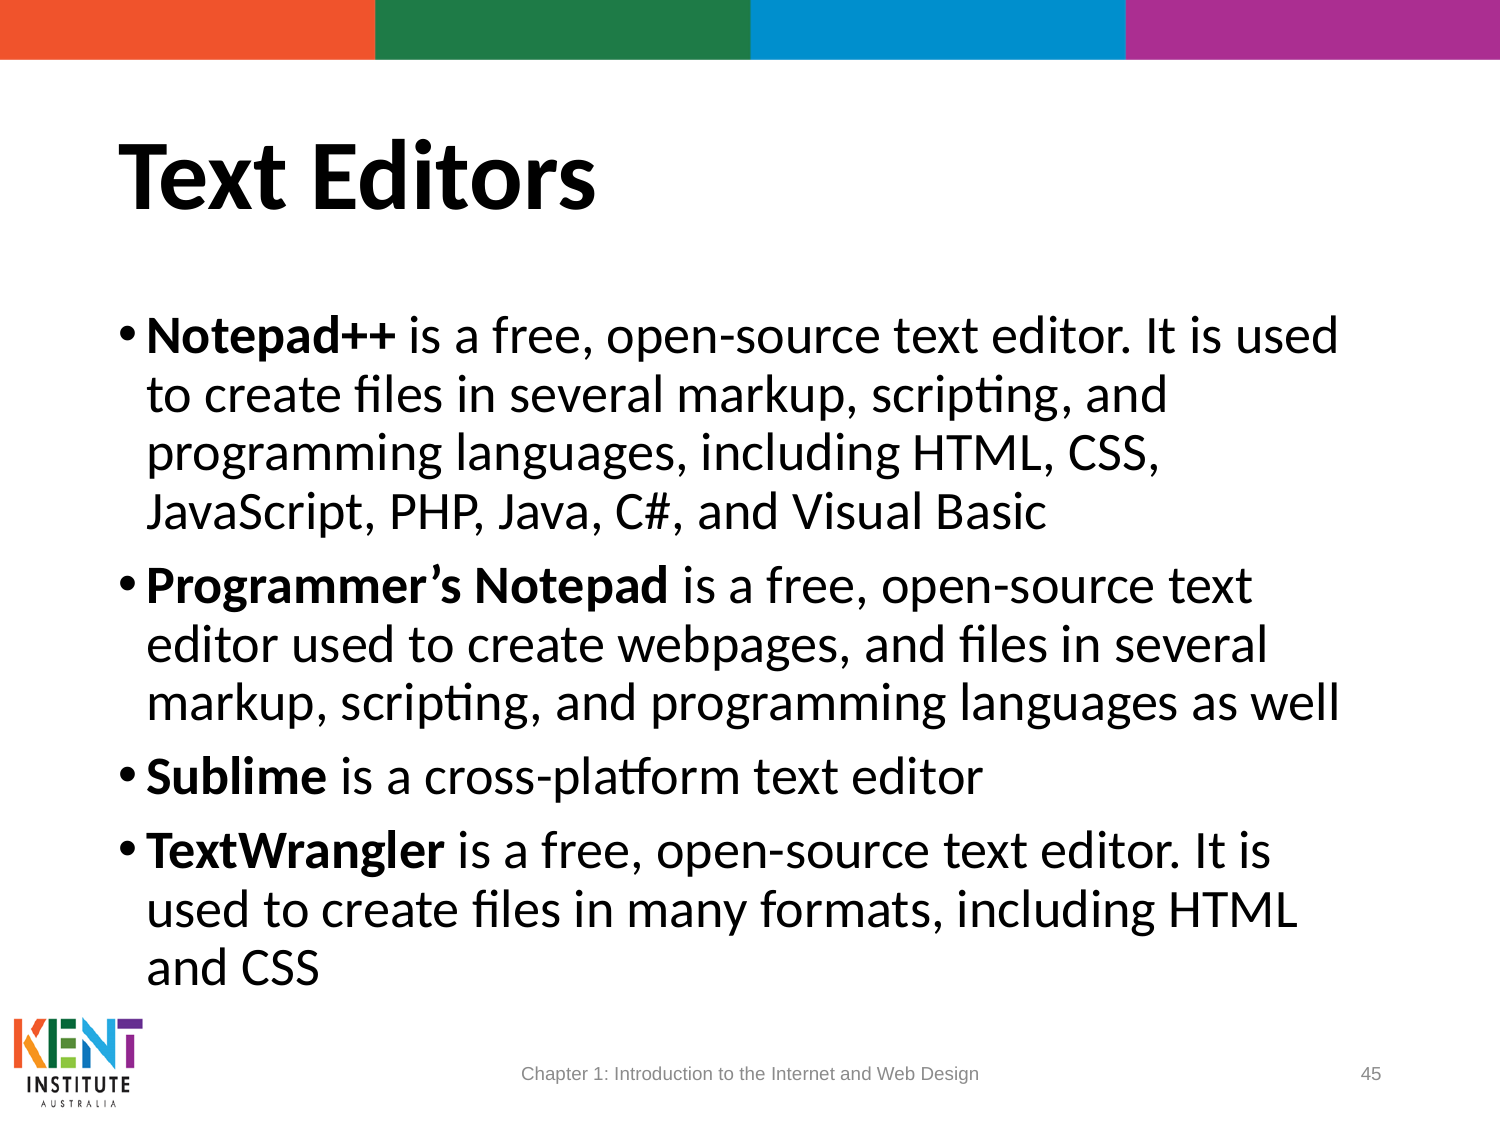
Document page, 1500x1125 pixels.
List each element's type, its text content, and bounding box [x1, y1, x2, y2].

picture [1126, 0, 1500, 60]
title Text Editors [103, 68, 1397, 286]
picture [0, 0, 750, 60]
picture [0, 1000, 156, 1125]
slide_number 45 [1059, 1042, 1397, 1103]
footer Chapter 1: Introduction to the Internet and Web Design [496, 1042, 1004, 1103]
list Notepad++ is a free, open-source text editor. It is used to create files in several markup, scripting, and programming languages, including HTML, CSS, JavaScript, PHP, Java, C#, and Visual Basic Programmer’s Notepad is a free, open-source text editor used to create webpages, and files in several markup, scripting, and programming languages as well Sublime is a cross-platform text editor TextWrangler is a free, open-source text editor. It is used to create files in many formats, including HTML and CSS [103, 299, 1397, 1014]
